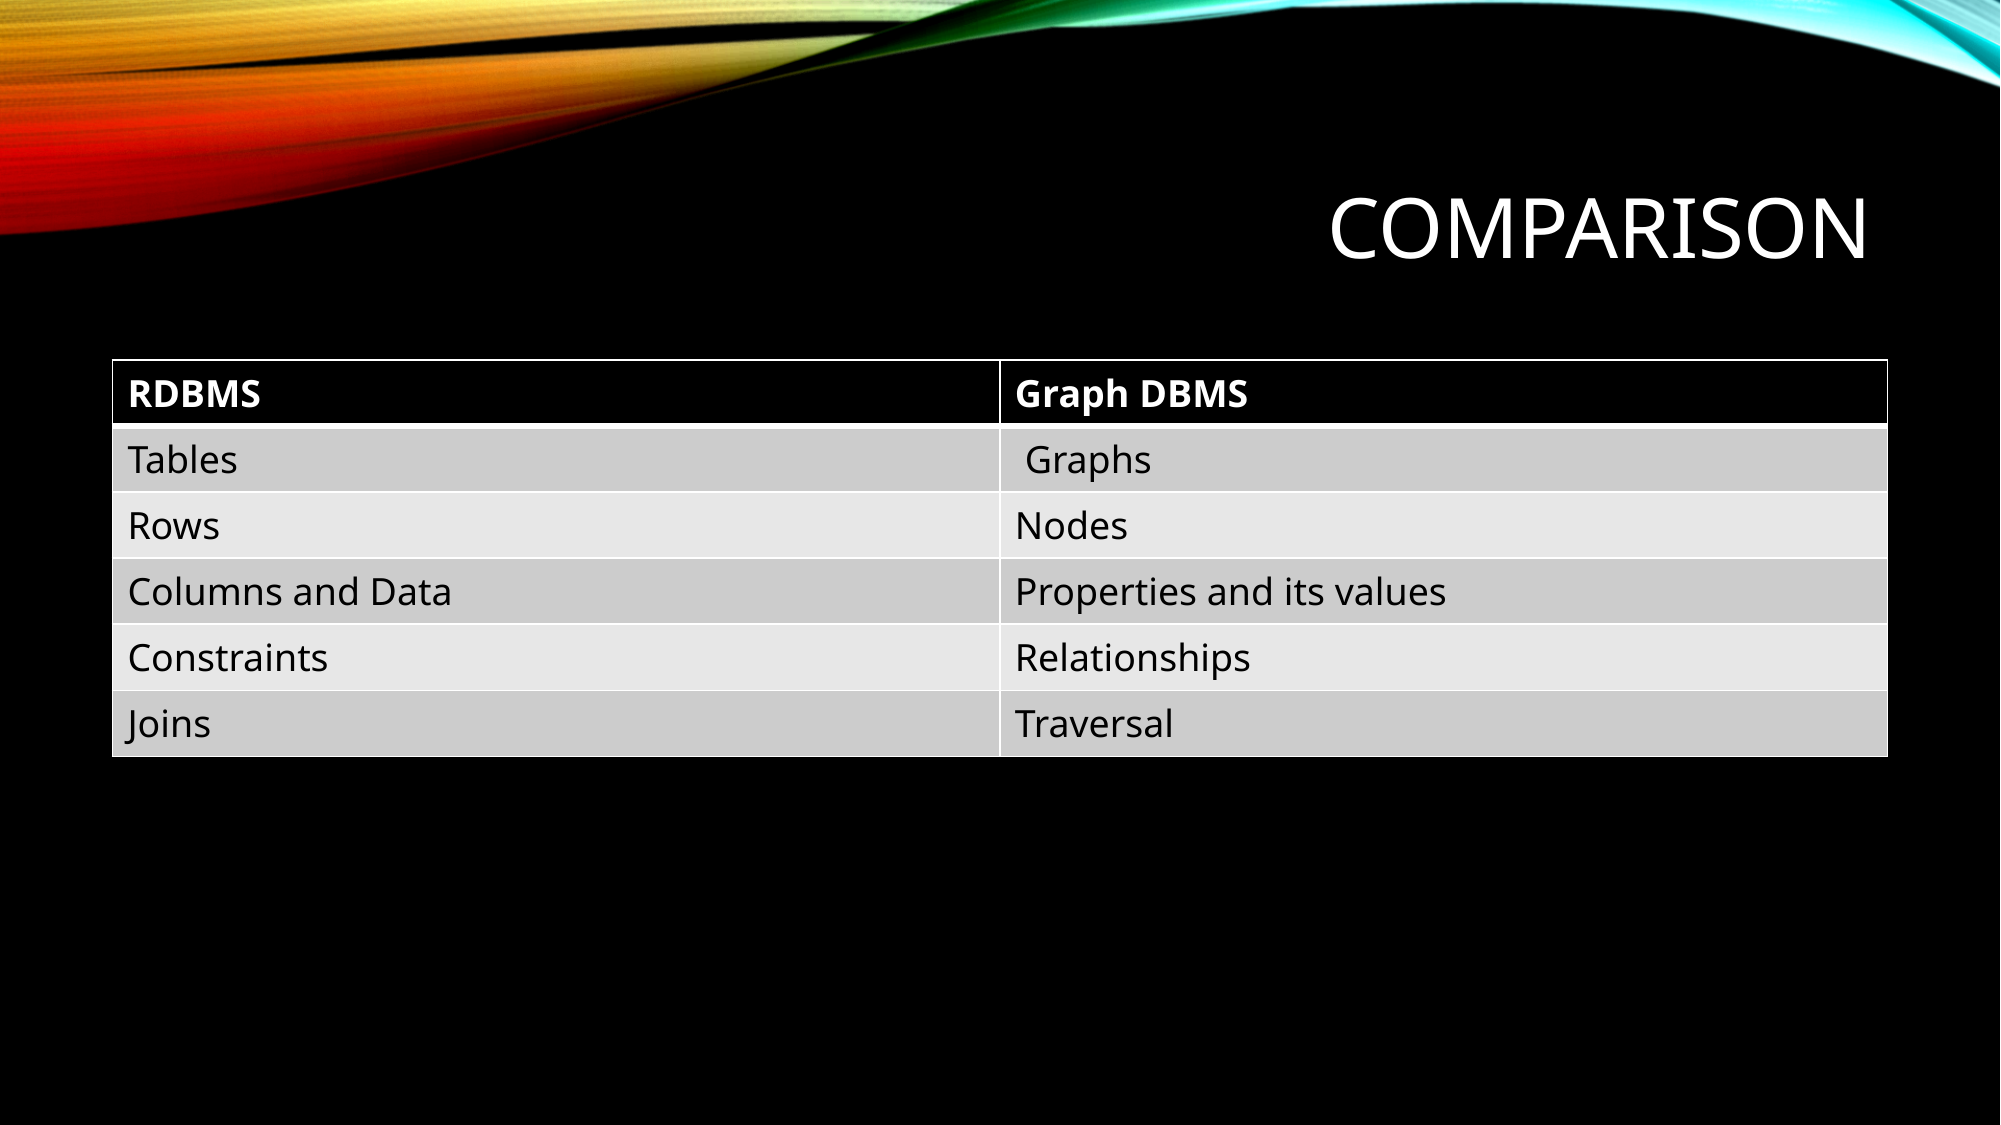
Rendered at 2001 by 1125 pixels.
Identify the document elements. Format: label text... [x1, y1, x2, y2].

table_cell Traversal [1001, 691, 1887, 756]
title Comparison [474, 125, 1888, 338]
table_cell Graphs [1001, 429, 1887, 491]
table_cell Relationships [1001, 625, 1887, 690]
table_cell Properties and its values [1001, 559, 1887, 623]
picture [0, 0, 2000, 237]
table_cell Columns and Data [113, 559, 999, 623]
table_cell Joins [113, 691, 999, 756]
table_header Graph DBMS [1001, 361, 1887, 423]
table_header RDBMS [113, 361, 999, 423]
table_cell Tables [113, 429, 999, 491]
table_cell Nodes [1001, 493, 1887, 557]
table_cell Rows [113, 493, 999, 557]
table_cell Constraints [113, 625, 999, 690]
